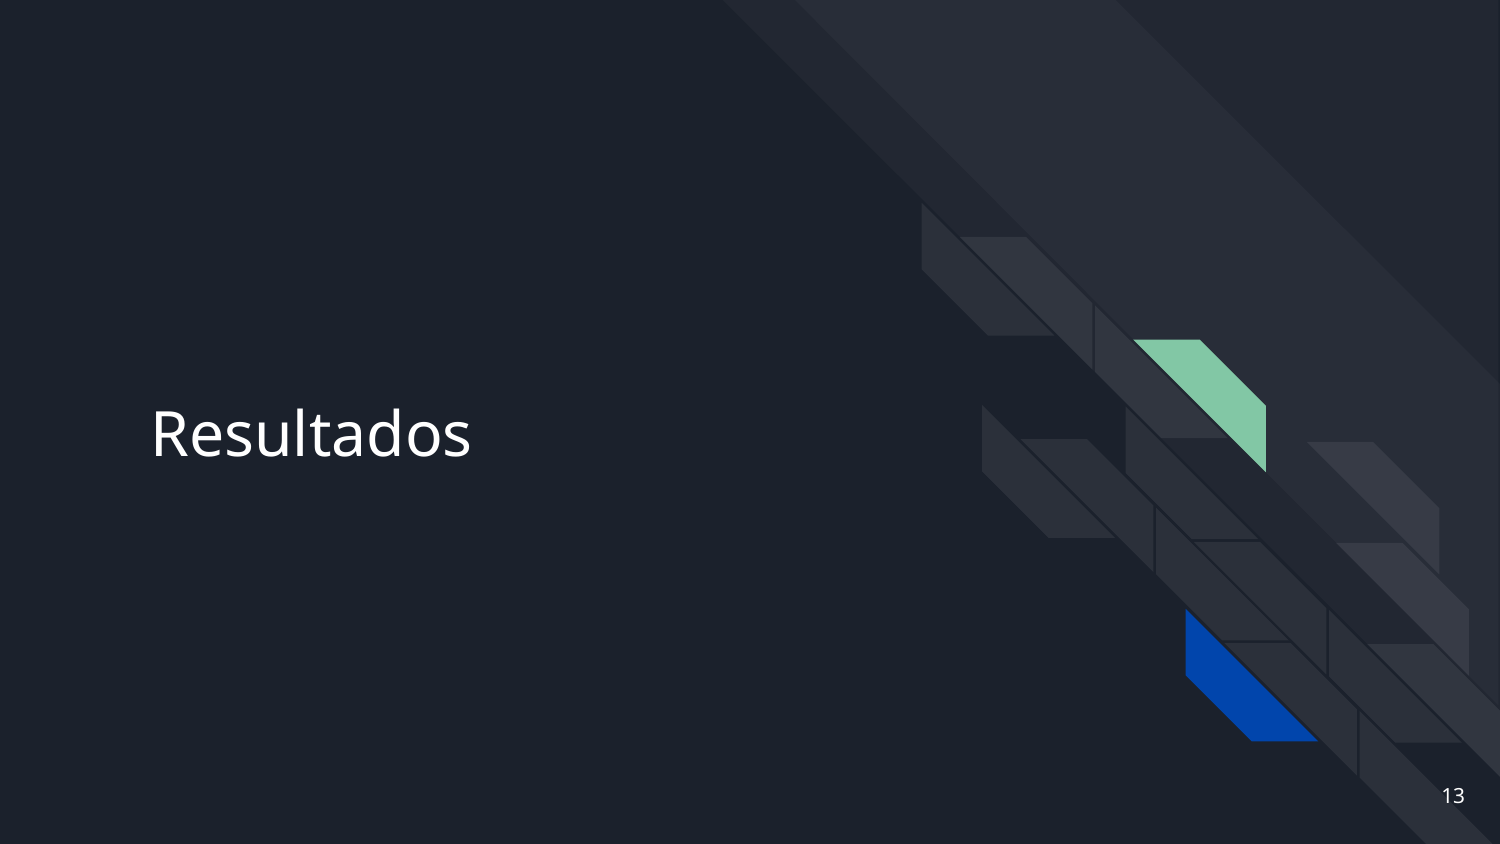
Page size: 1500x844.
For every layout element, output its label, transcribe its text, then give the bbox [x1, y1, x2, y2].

slide_number ‹#› [1389, 764, 1480, 830]
title Resultados [135, 142, 888, 720]
